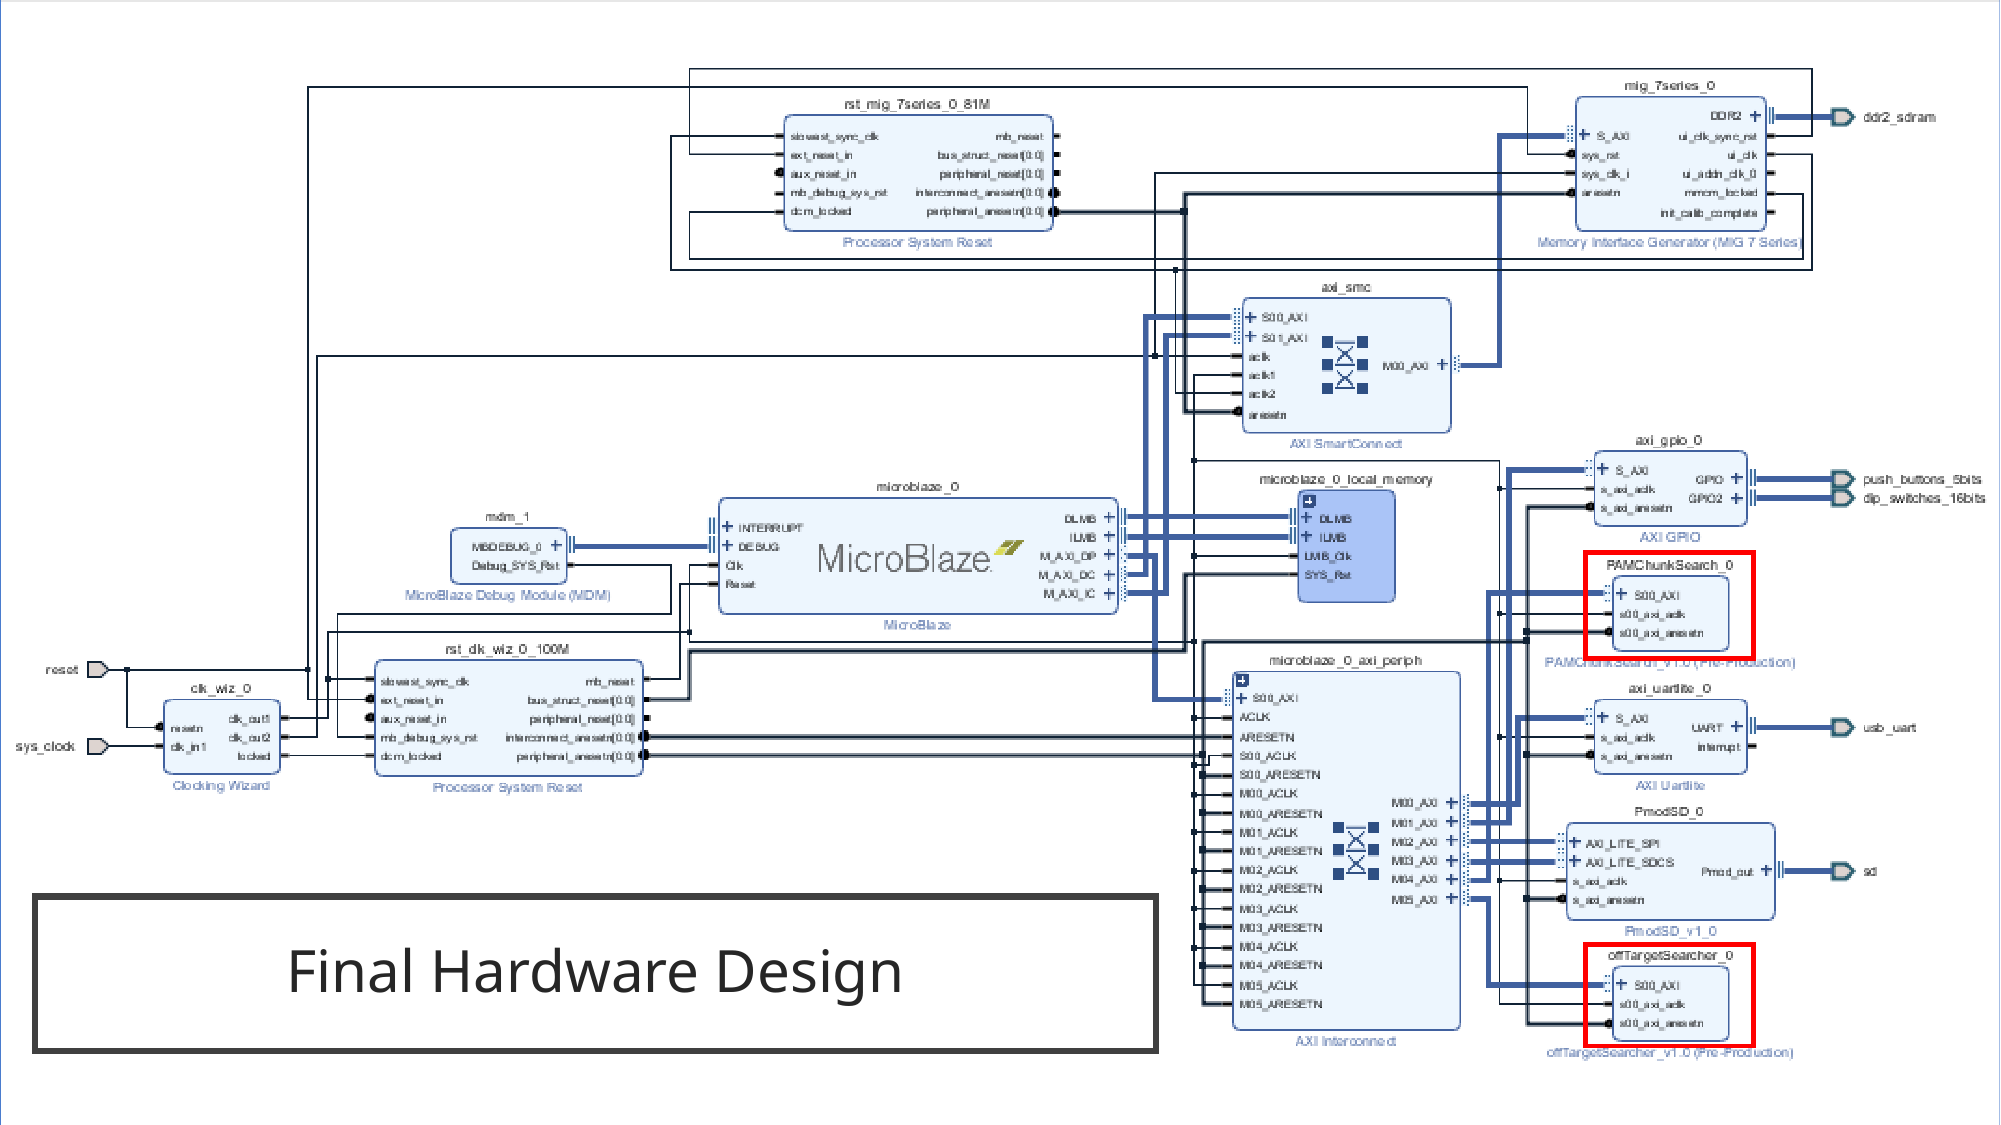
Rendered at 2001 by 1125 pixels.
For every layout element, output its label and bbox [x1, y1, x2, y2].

list [0, 0, 2000, 1125]
